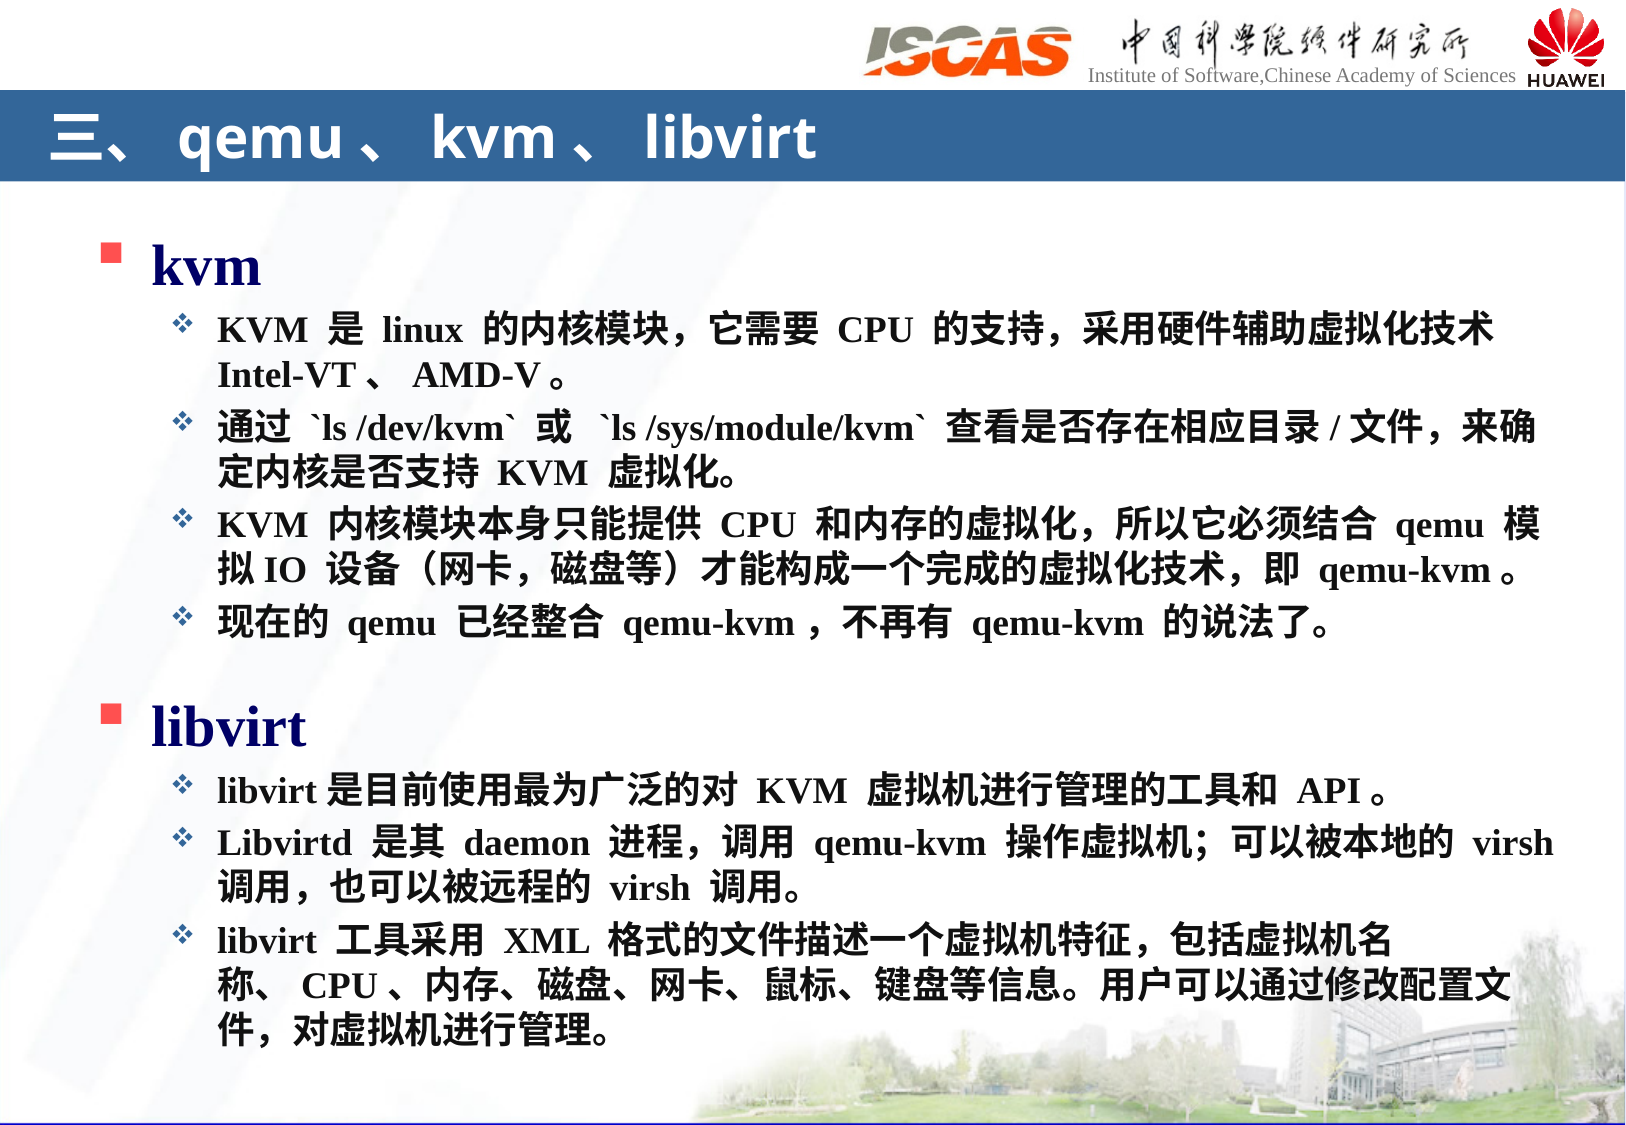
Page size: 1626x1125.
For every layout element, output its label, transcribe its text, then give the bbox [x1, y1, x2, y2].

title 三、qemu、kvm、libvirt [0, 89, 1625, 182]
text_box libvirt libvirt是目前使用最为广泛的对 KVM 虚拟机进行管理的工具和 API。 Libvirtd 是其 daemon 进程，调用 qemu-kvm 操作虚拟机；可以被本地的 virsh 调用，也可以被远程的 virsh 调用。 libvirt 工具采用 XML 格式的文件描述一个虚拟机特征，包括虚拟机名称、CPU、内存、磁盘、网卡、鼠标、键盘等信息。用户可以通过修改配置文件，对虚拟机进行管理。 [80, 680, 1581, 1106]
picture [0, 92, 1626, 1125]
picture [859, 18, 1084, 87]
picture [1528, 8, 1604, 87]
list kvm KVM 是 linux 的内核模块，它需要 CPU 的支持，采用硬件辅助虚拟化技术 Intel-VT、AMD-V。 通过 `ls /dev/kvm` 或 `ls /sys/module/kvm` 查看是否存在相应目录/文件，来确定内核是否支持 KVM 虚拟化。 KVM 内核模块本身只能提供 CPU 和内存的虚拟化，所以它必须结合 qemu 模拟IO 设备（网卡，磁盘等）才能构成一个完成的虚拟化技术，即 qemu-kvm。 现在的 qemu 已经整合 qemu-kvm，不再有 qemu-kvm 的说法了。 [79, 219, 1581, 681]
picture [1119, 15, 1471, 71]
